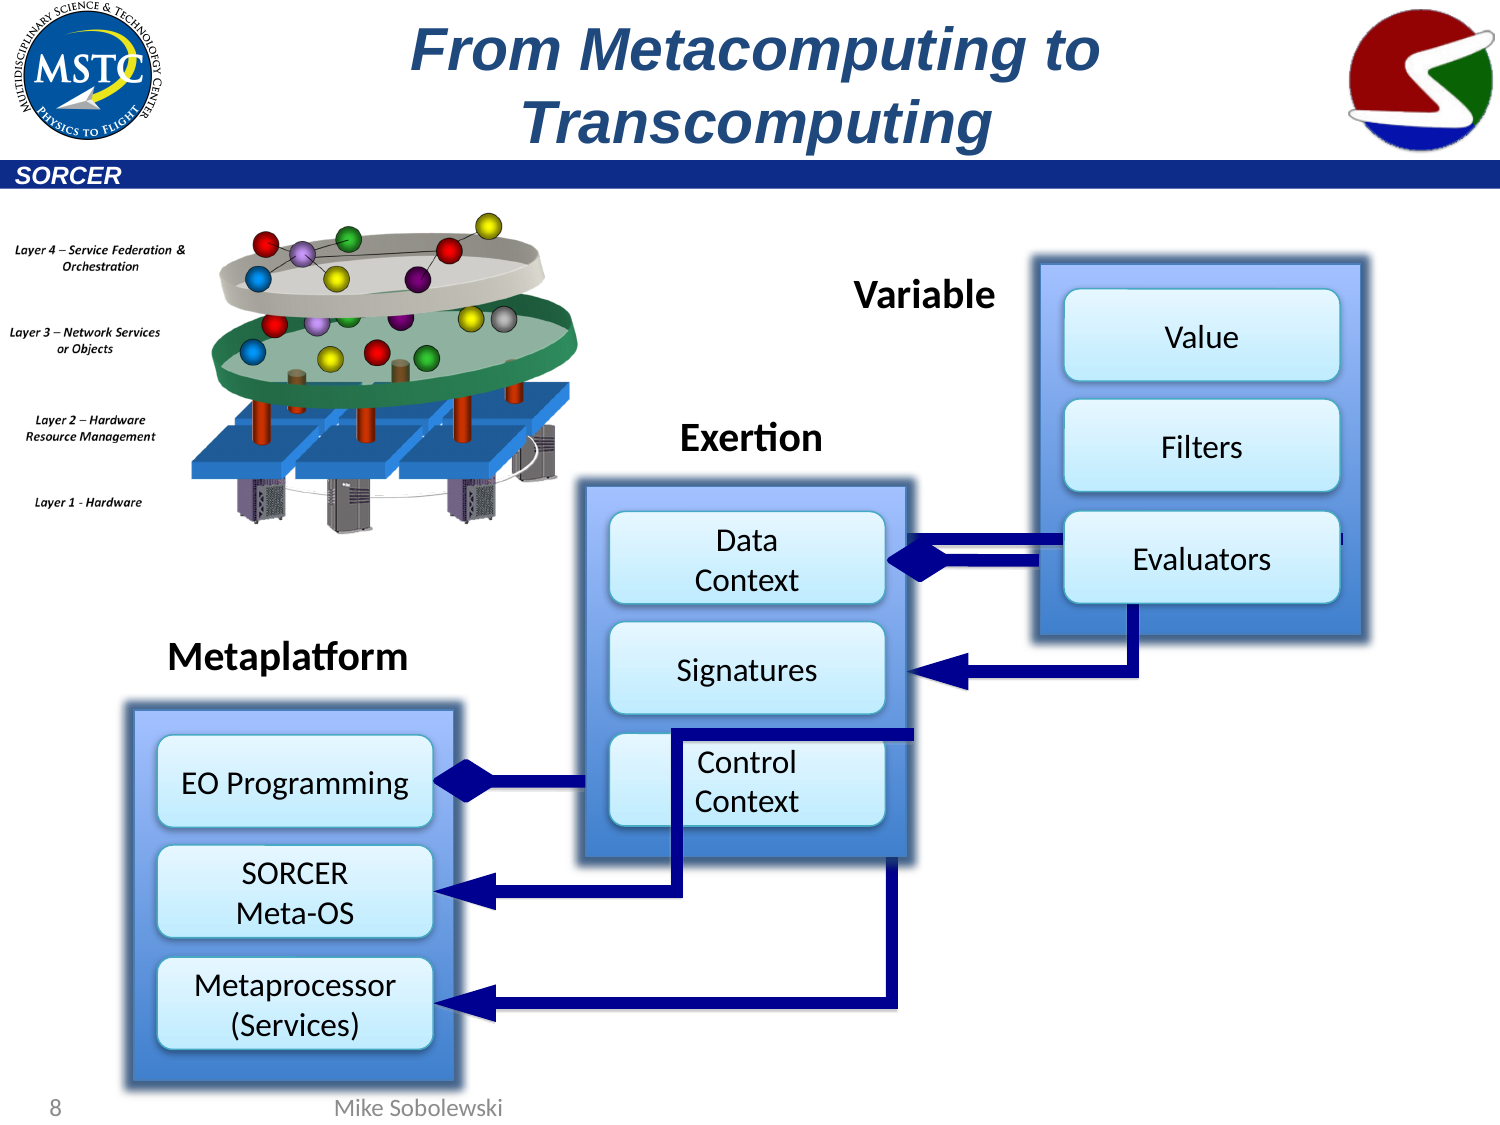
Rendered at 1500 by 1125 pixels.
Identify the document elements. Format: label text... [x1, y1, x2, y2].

picture [0, 212, 593, 536]
text_box Data Context [608, 510, 887, 537]
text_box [433, 734, 914, 892]
text_box Metaplatform [152, 621, 424, 687]
text_box SORCER Meta-OS [156, 844, 427, 939]
text_box [597, 486, 906, 537]
slide_number 8 [0, 1087, 78, 1125]
text_box [133, 710, 454, 1081]
text_box [1040, 263, 1361, 635]
title From Metacomputing to Transcomputing [150, 2, 1363, 164]
text_box Exertion [664, 402, 839, 467]
picture [12, 0, 163, 148]
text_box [433, 538, 1344, 1004]
text_box Evaluators [1063, 510, 1341, 537]
text_box EO Programming [156, 734, 426, 829]
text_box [905, 580, 1337, 672]
picture [1363, 7, 1495, 154]
text_box Value [1063, 287, 1341, 382]
text_box Variable [838, 259, 1011, 325]
footer Mike Sobolewski [78, 1087, 838, 1125]
text_box Metaprocessor (Services) [156, 956, 434, 1051]
text_box Filters [1063, 398, 1341, 493]
